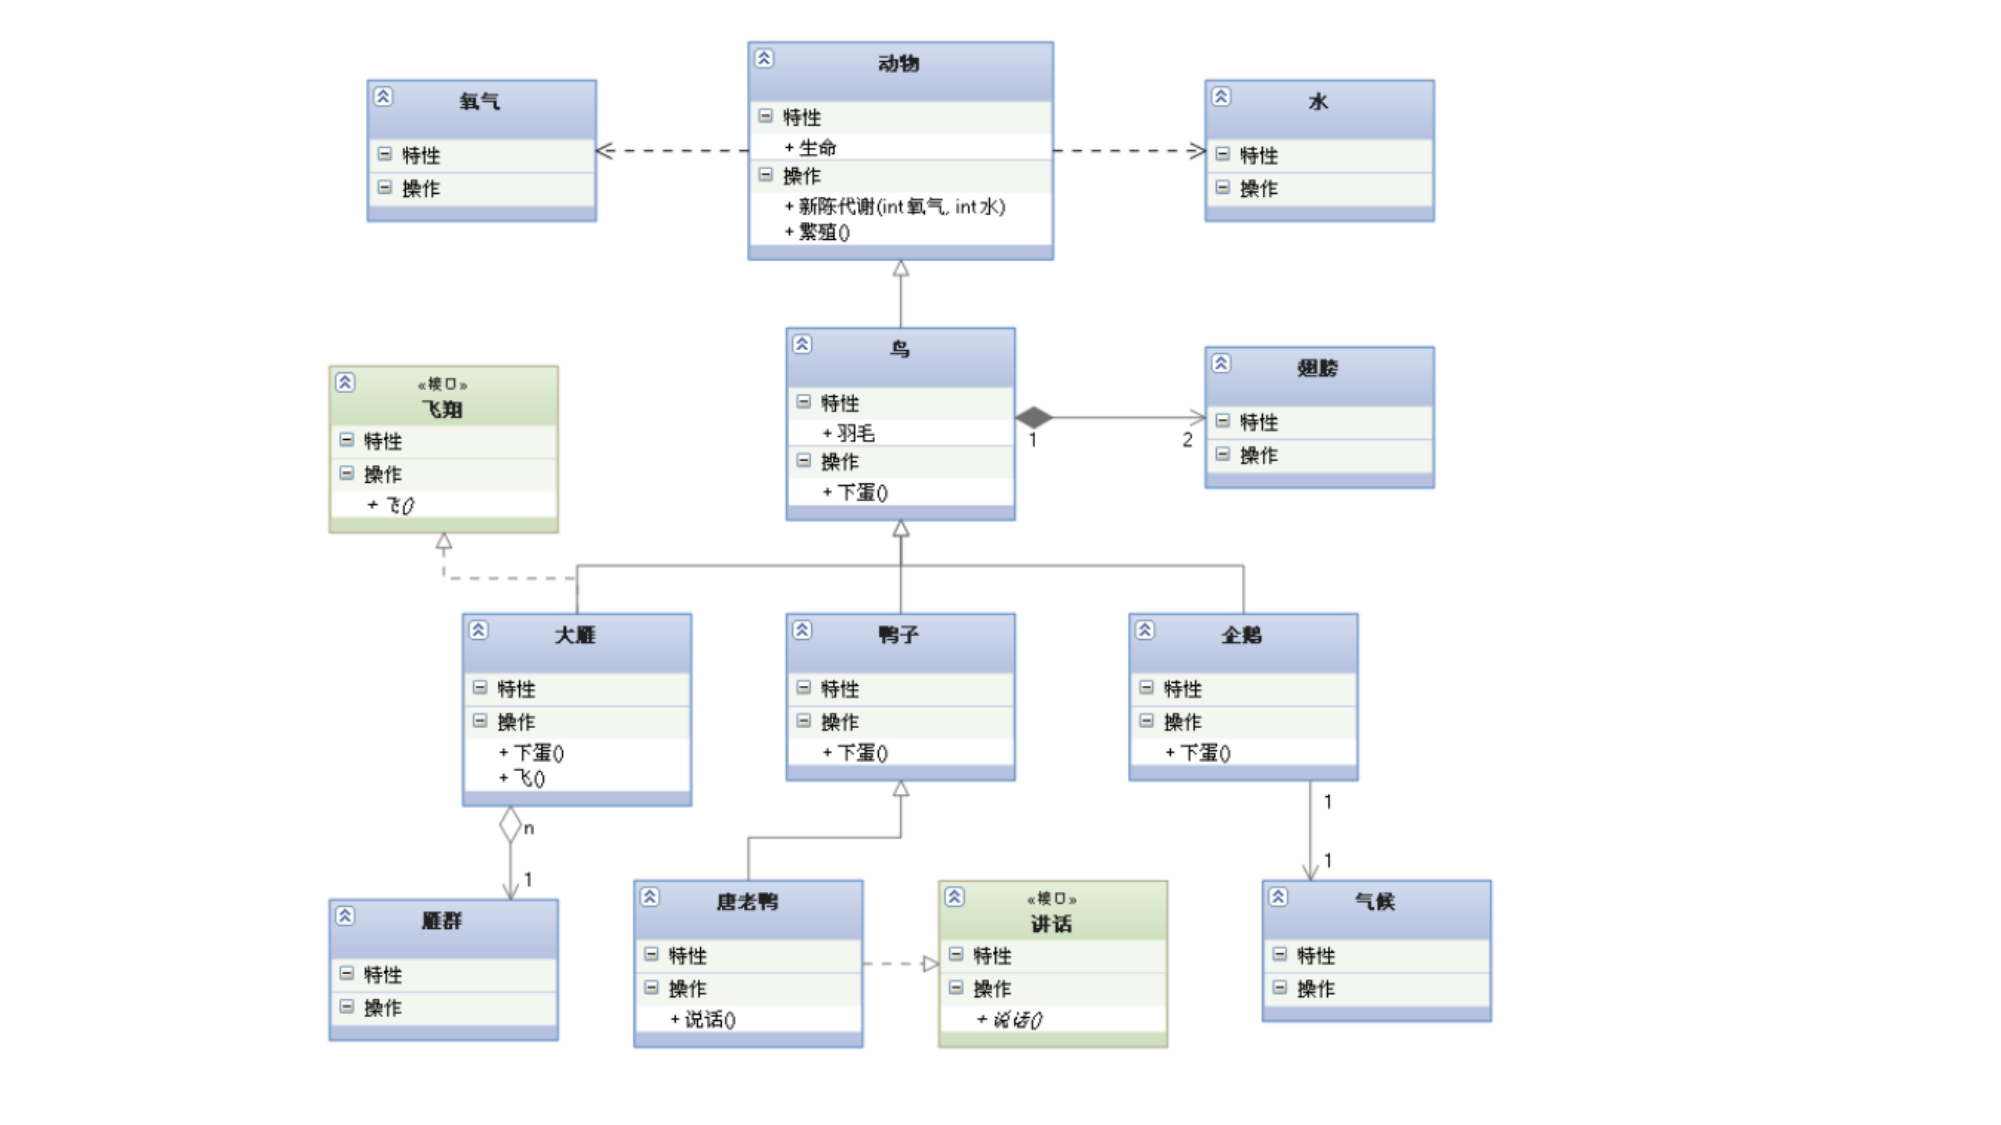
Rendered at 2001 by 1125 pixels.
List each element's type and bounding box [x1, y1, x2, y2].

picture [319, 21, 1502, 1058]
